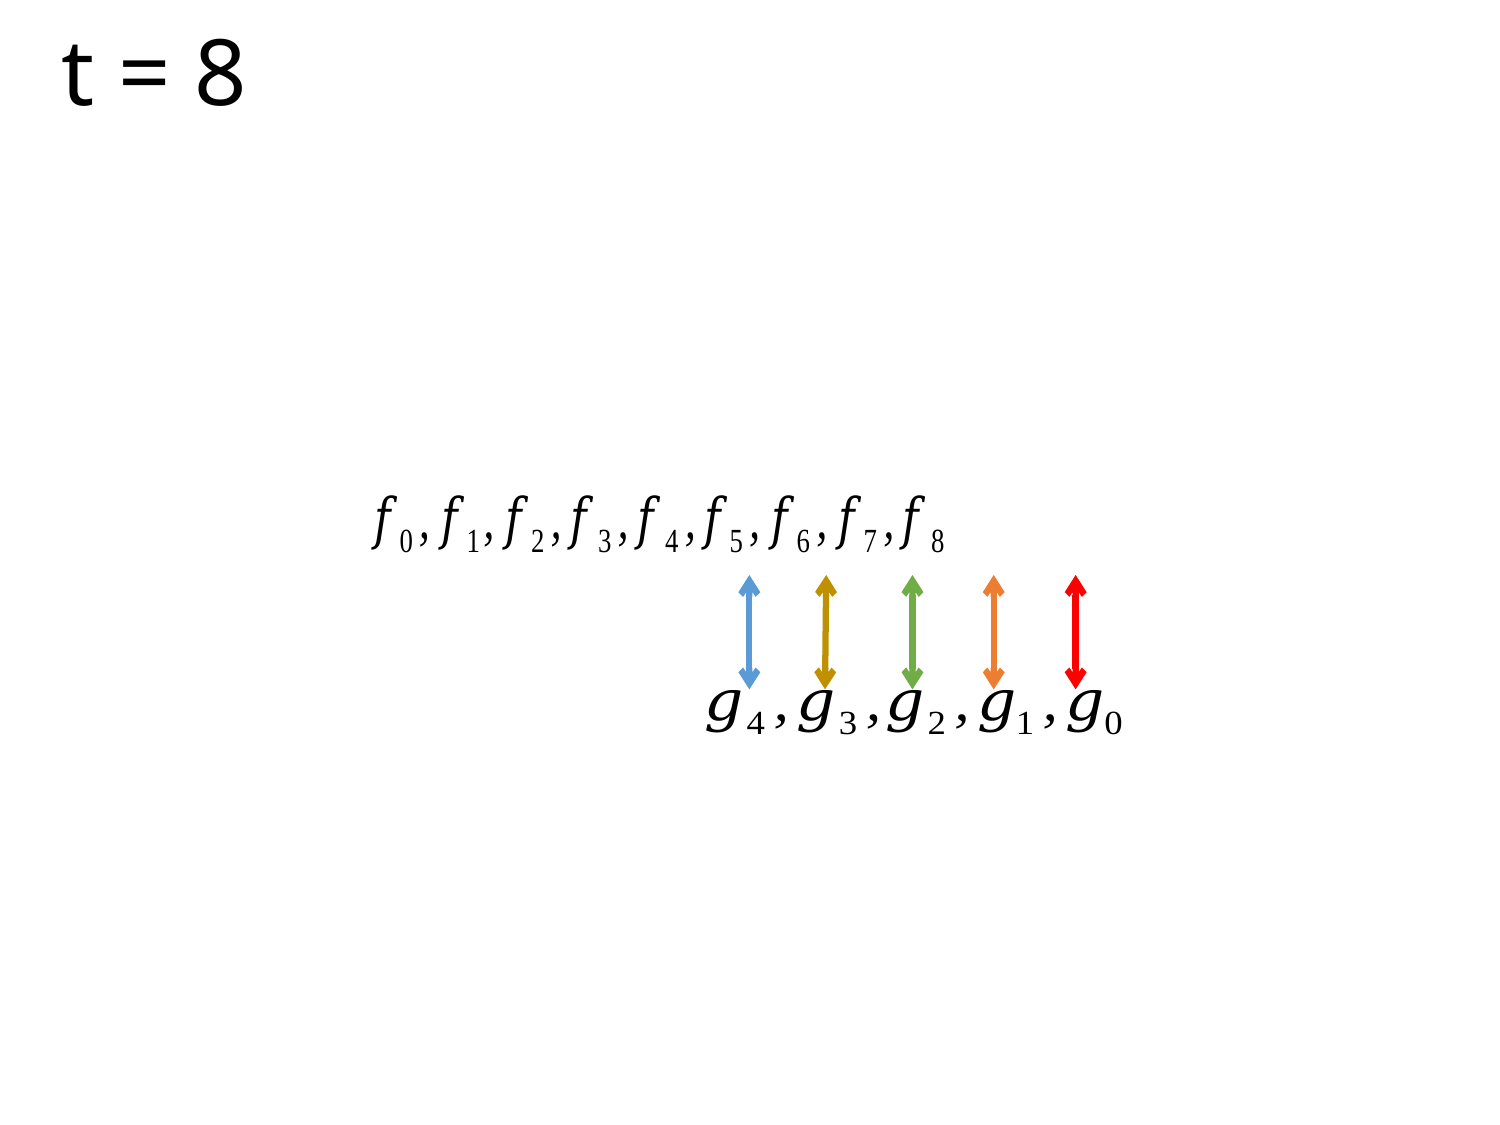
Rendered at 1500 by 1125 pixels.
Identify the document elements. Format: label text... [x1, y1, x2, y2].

title t = 8 [46, 15, 1341, 137]
